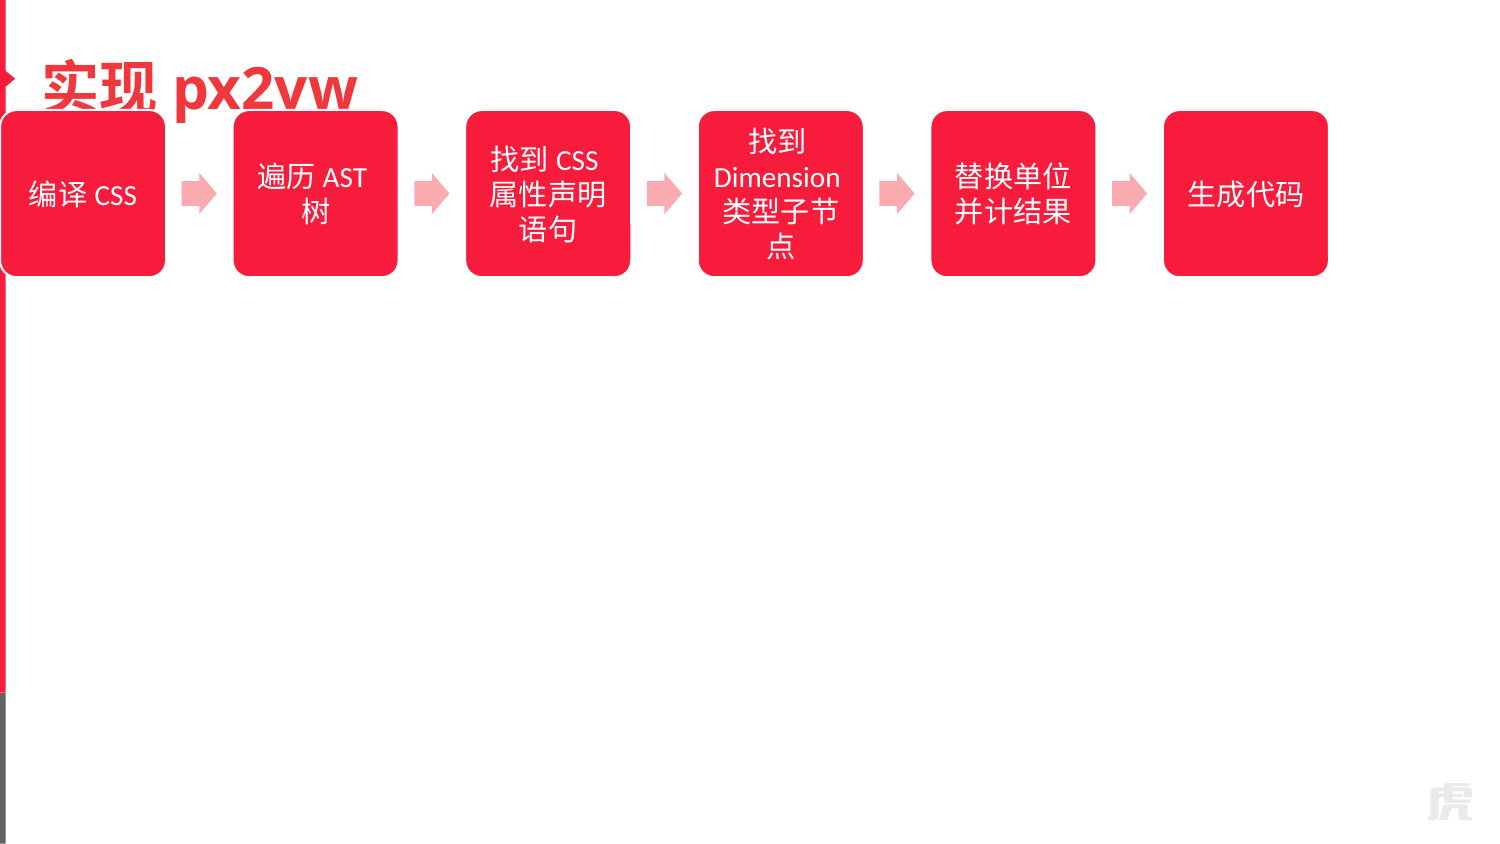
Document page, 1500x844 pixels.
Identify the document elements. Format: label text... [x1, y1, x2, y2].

picture [1428, 783, 1472, 820]
title 实现px2vw [26, 2, 1429, 178]
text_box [99, 193, 1429, 581]
